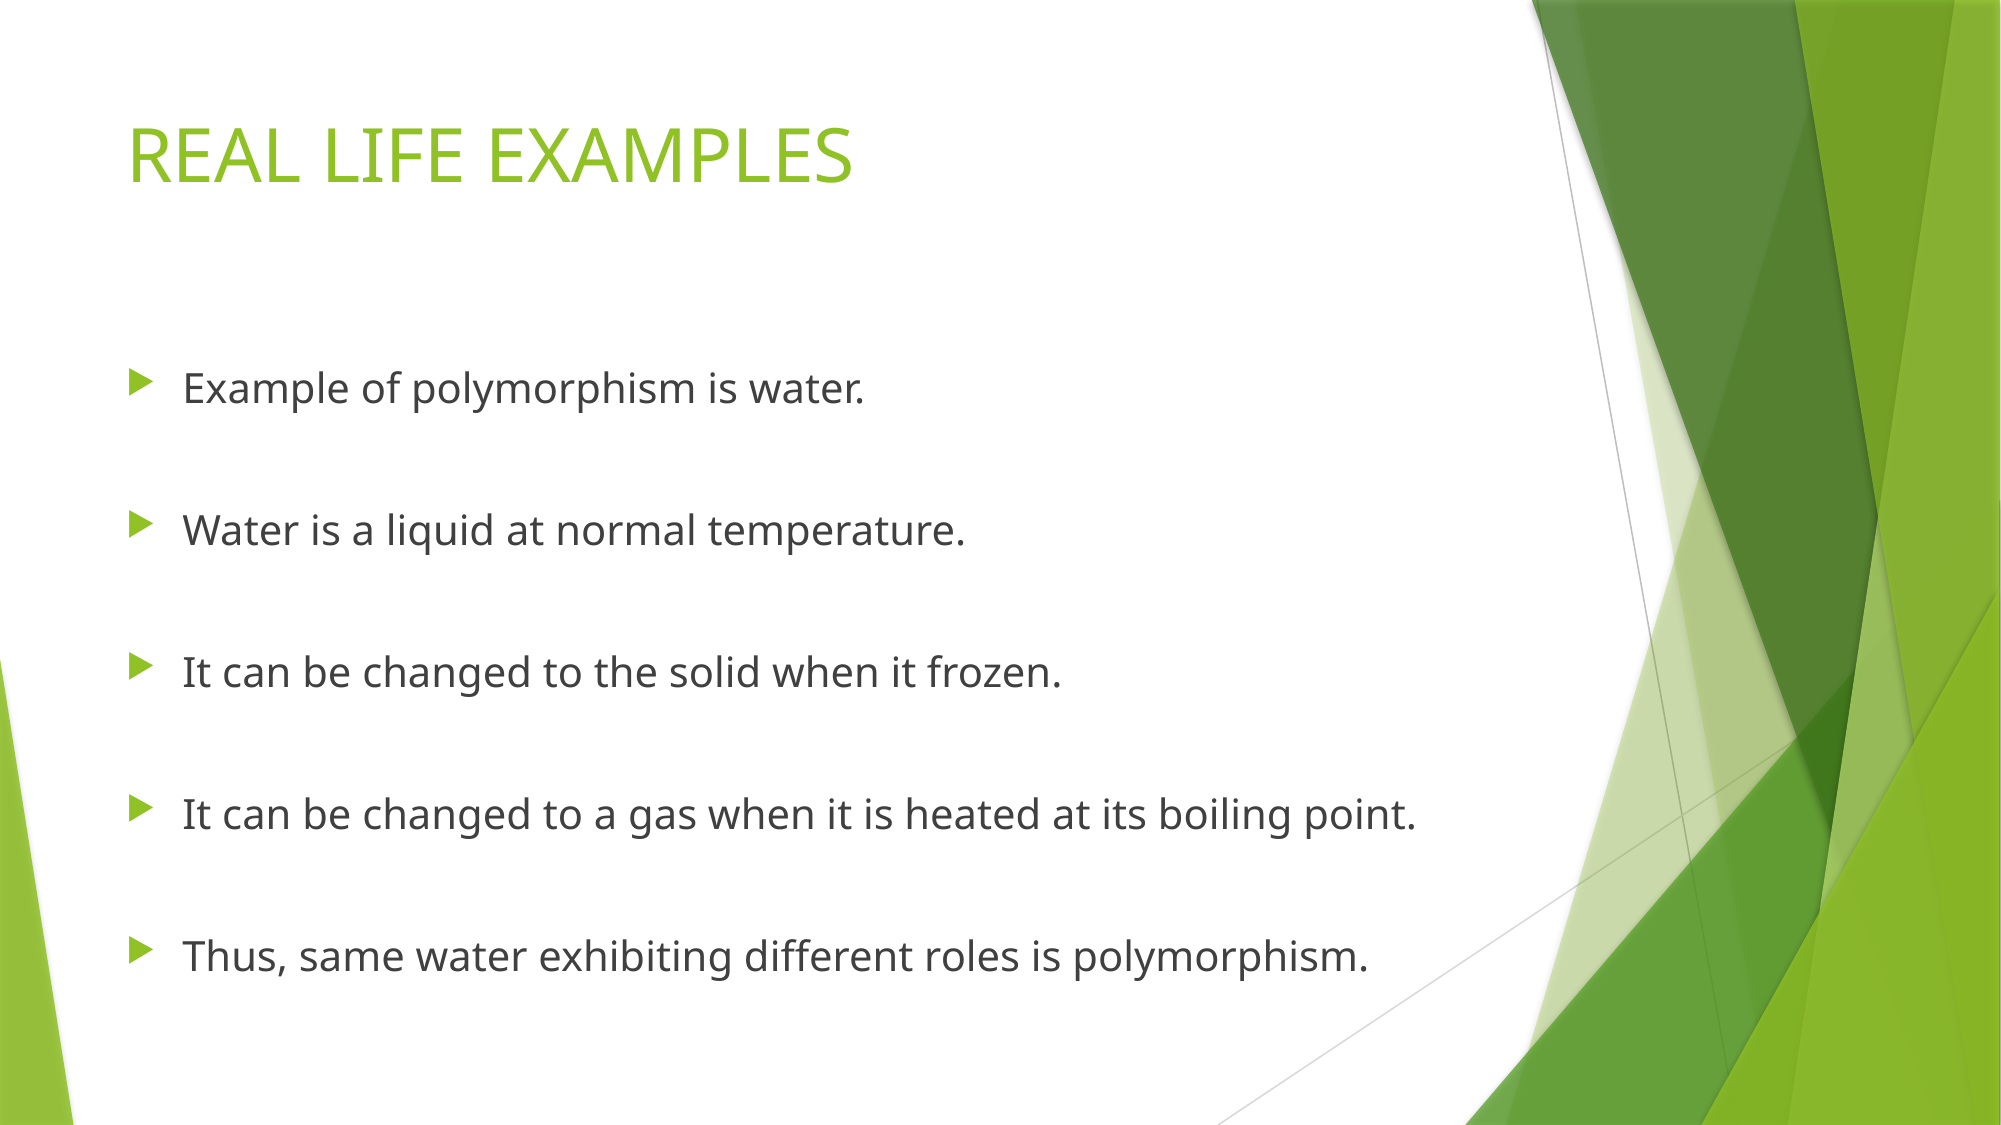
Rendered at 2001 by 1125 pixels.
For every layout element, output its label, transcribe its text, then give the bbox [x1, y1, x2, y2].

list Example of polymorphism is water. Water is a liquid at normal temperature. It can be changed to the solid when it frozen. It can be changed to a gas when it is heated at its boiling point. Thus, same water exhibiting different roles is polymorphism. [111, 354, 1522, 992]
title REAL LIFE EXAMPLES [111, 99, 1522, 317]
